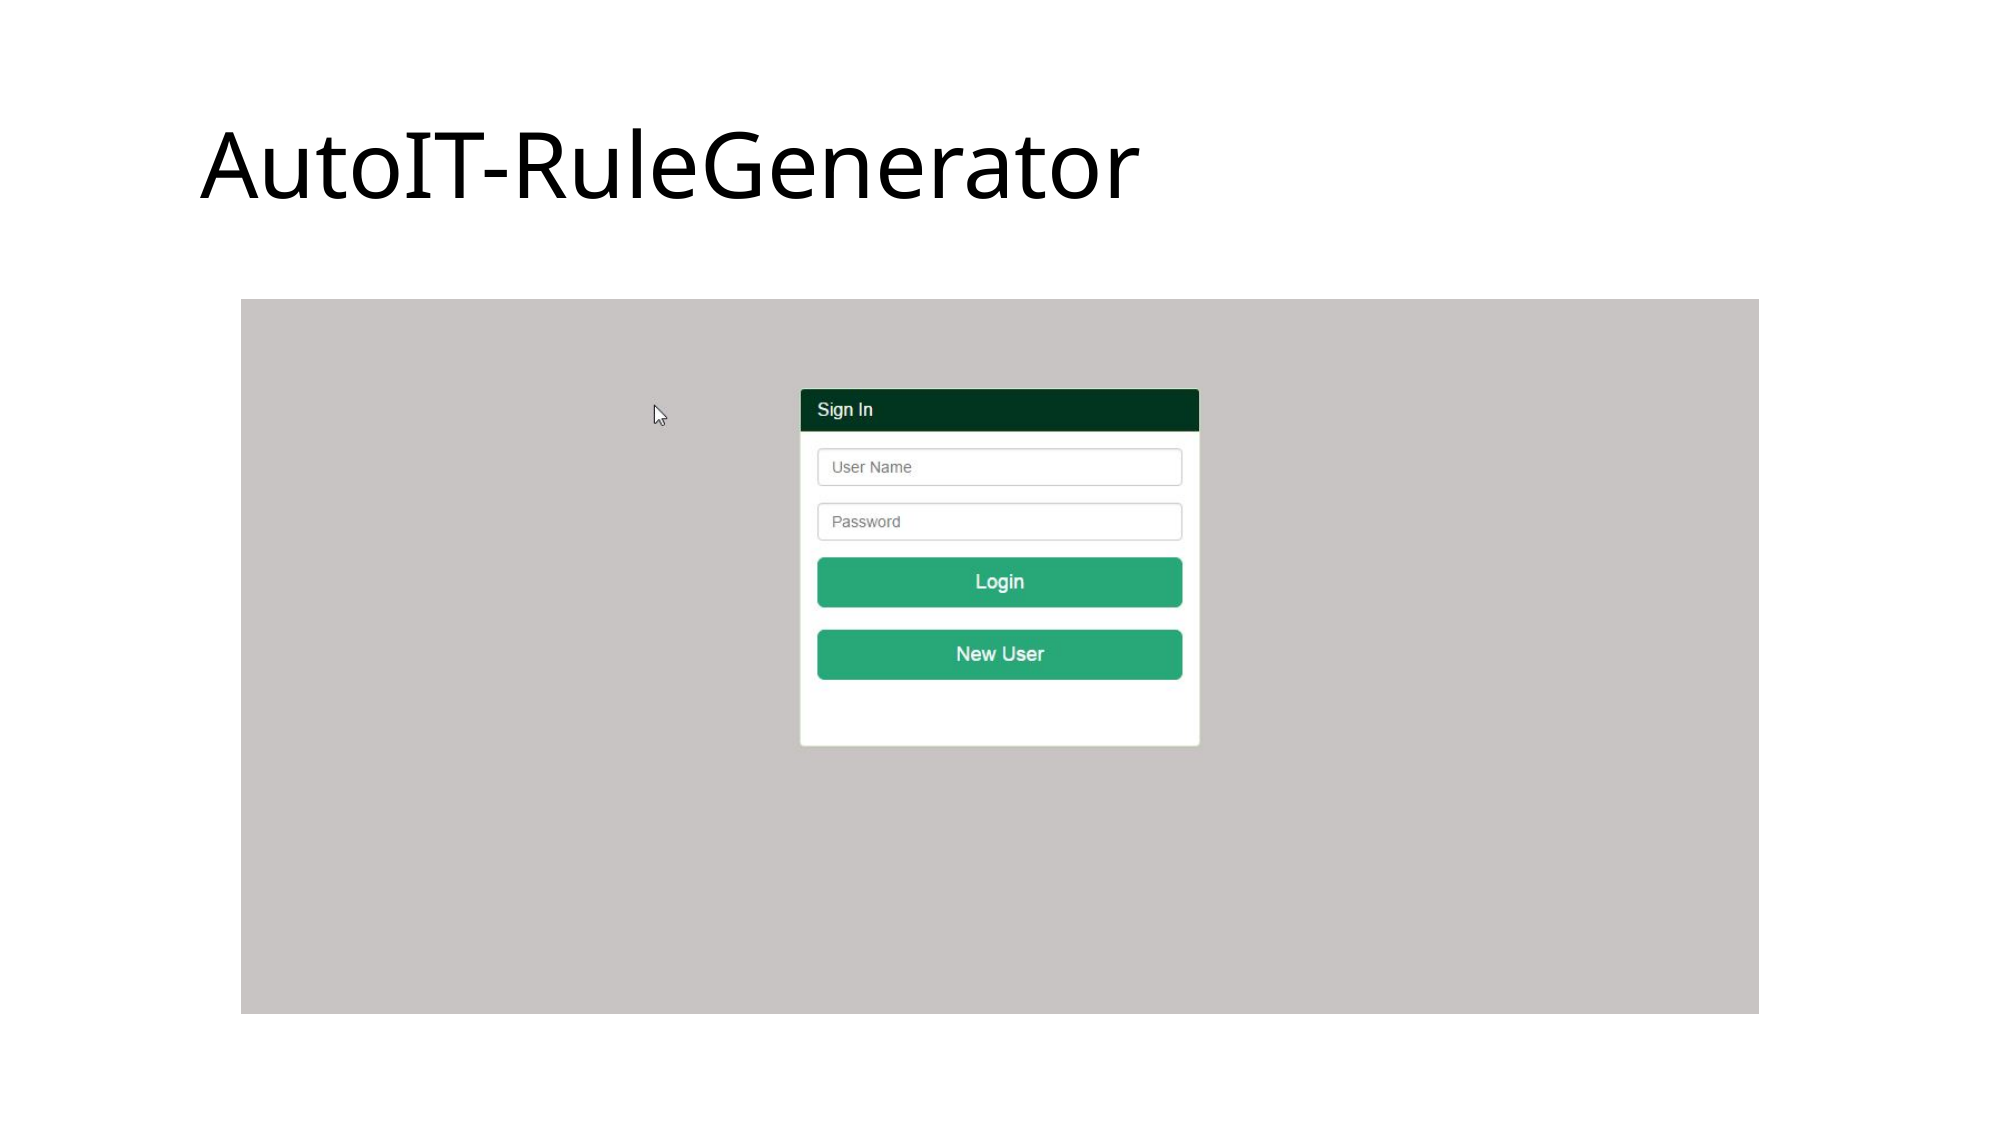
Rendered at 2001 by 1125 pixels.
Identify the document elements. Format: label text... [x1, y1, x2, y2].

title AutoIT-RuleGenerator [137, 59, 1863, 278]
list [241, 299, 1759, 1014]
